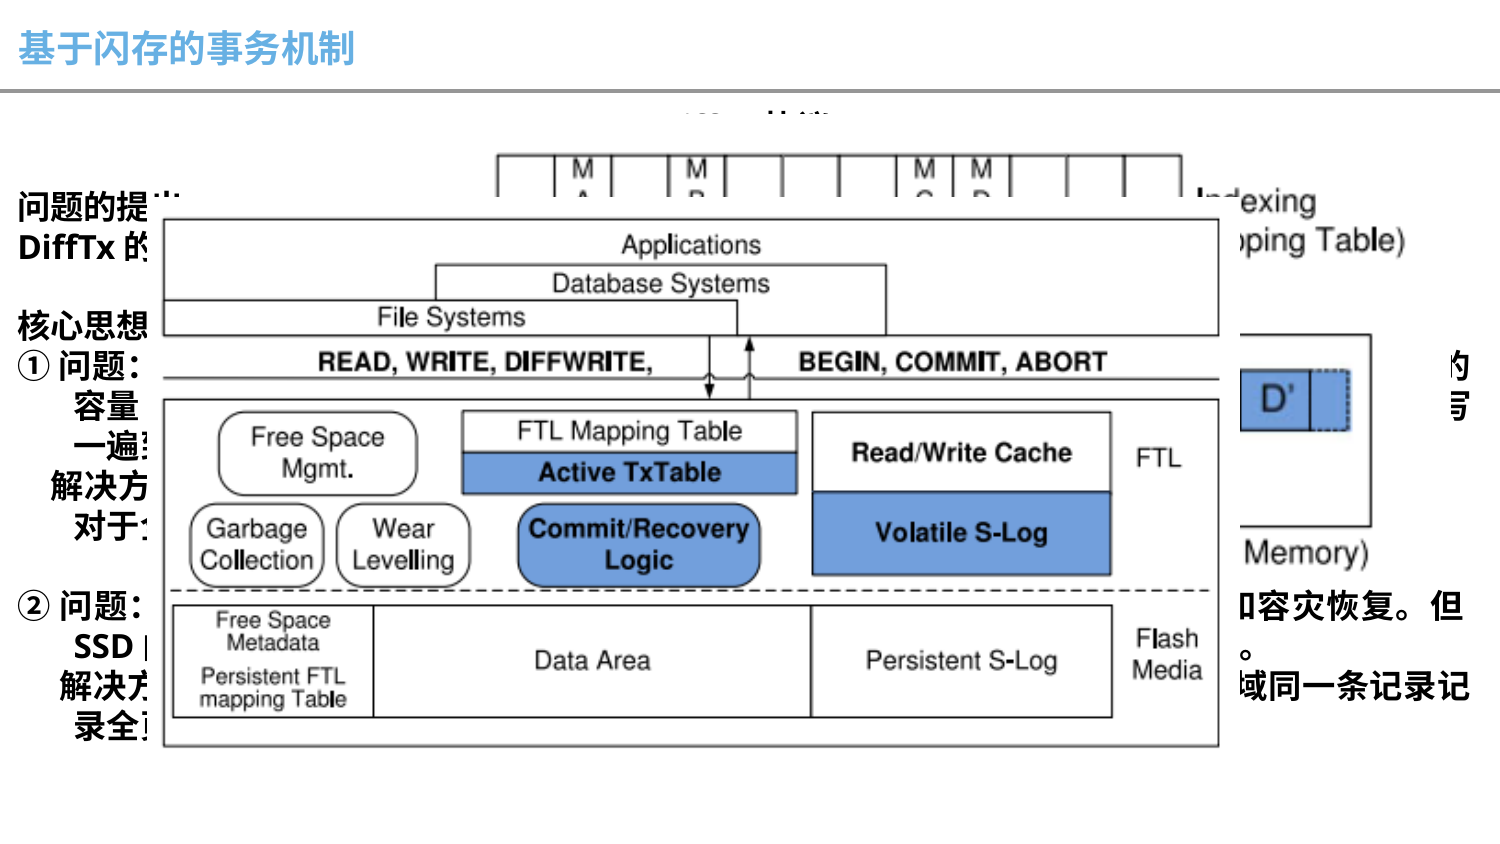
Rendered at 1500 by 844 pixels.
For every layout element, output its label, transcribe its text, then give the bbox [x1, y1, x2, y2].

text_box 基于闪存的事务机制 [4, 8, 1471, 78]
text_box DiffTx协议 问题的提出： DiffTx的提出针对于TxFlash中存在的问题，采用结合WAL、SP的方式解决。 核心思想： ①问题：事务元数据的更新、数据库的记录更新，往往更新量（several bytes）远小于一个页的容量（2k、4k）。而SP及其变种的解决方案因为这几个字节的改动却需要将整个页都重新写一遍到SP中。 解决方案：针对部分更新的页，采用partial page update方式，这是一种WAL的日志方式。对于全部更新的页，采用full page update，这是一种SP类似的异地更新方式。 ②问题：SP需要聚集（如TxFlash中的环链）单个事务的所有页用于状态检测和容灾恢复。但SSD内部的并行特性将写分发到不同片，不同块，导致跟踪事务状态的开销极大。 解决方案：将部分页更新的更新信息以log方式记录在log Area，同时在该区域同一条记录记录全页更新的映射信息。 [6, 100, 1483, 831]
picture [147, 114, 1451, 762]
